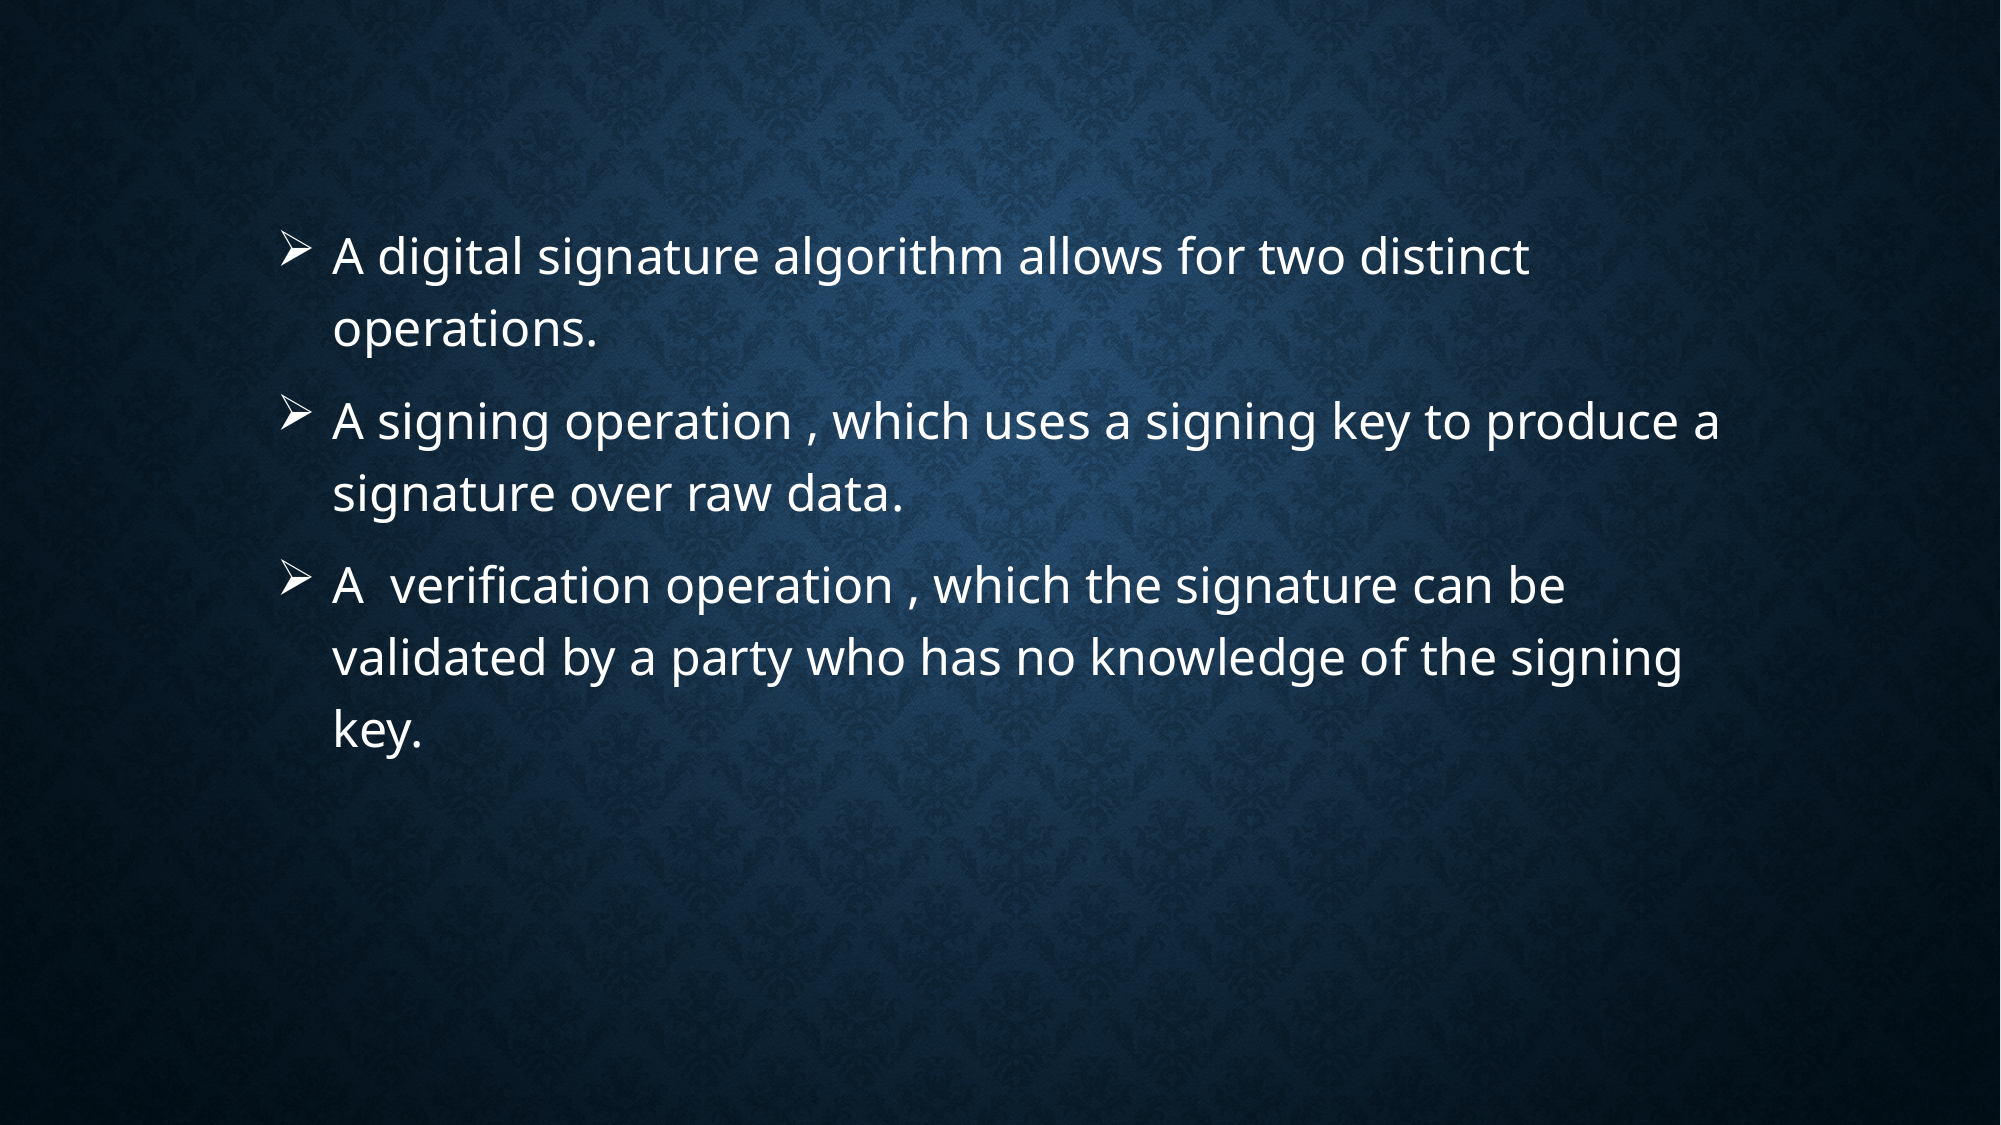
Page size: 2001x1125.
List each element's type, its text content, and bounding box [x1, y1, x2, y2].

subtitle A digital signature algorithm allows for two distinct operations. A signing operation , which uses a signing key to produce a signature over raw data. A verification operation , which the signature can be validated by a party who has no knowledge of the signing key. [261, 204, 1739, 921]
